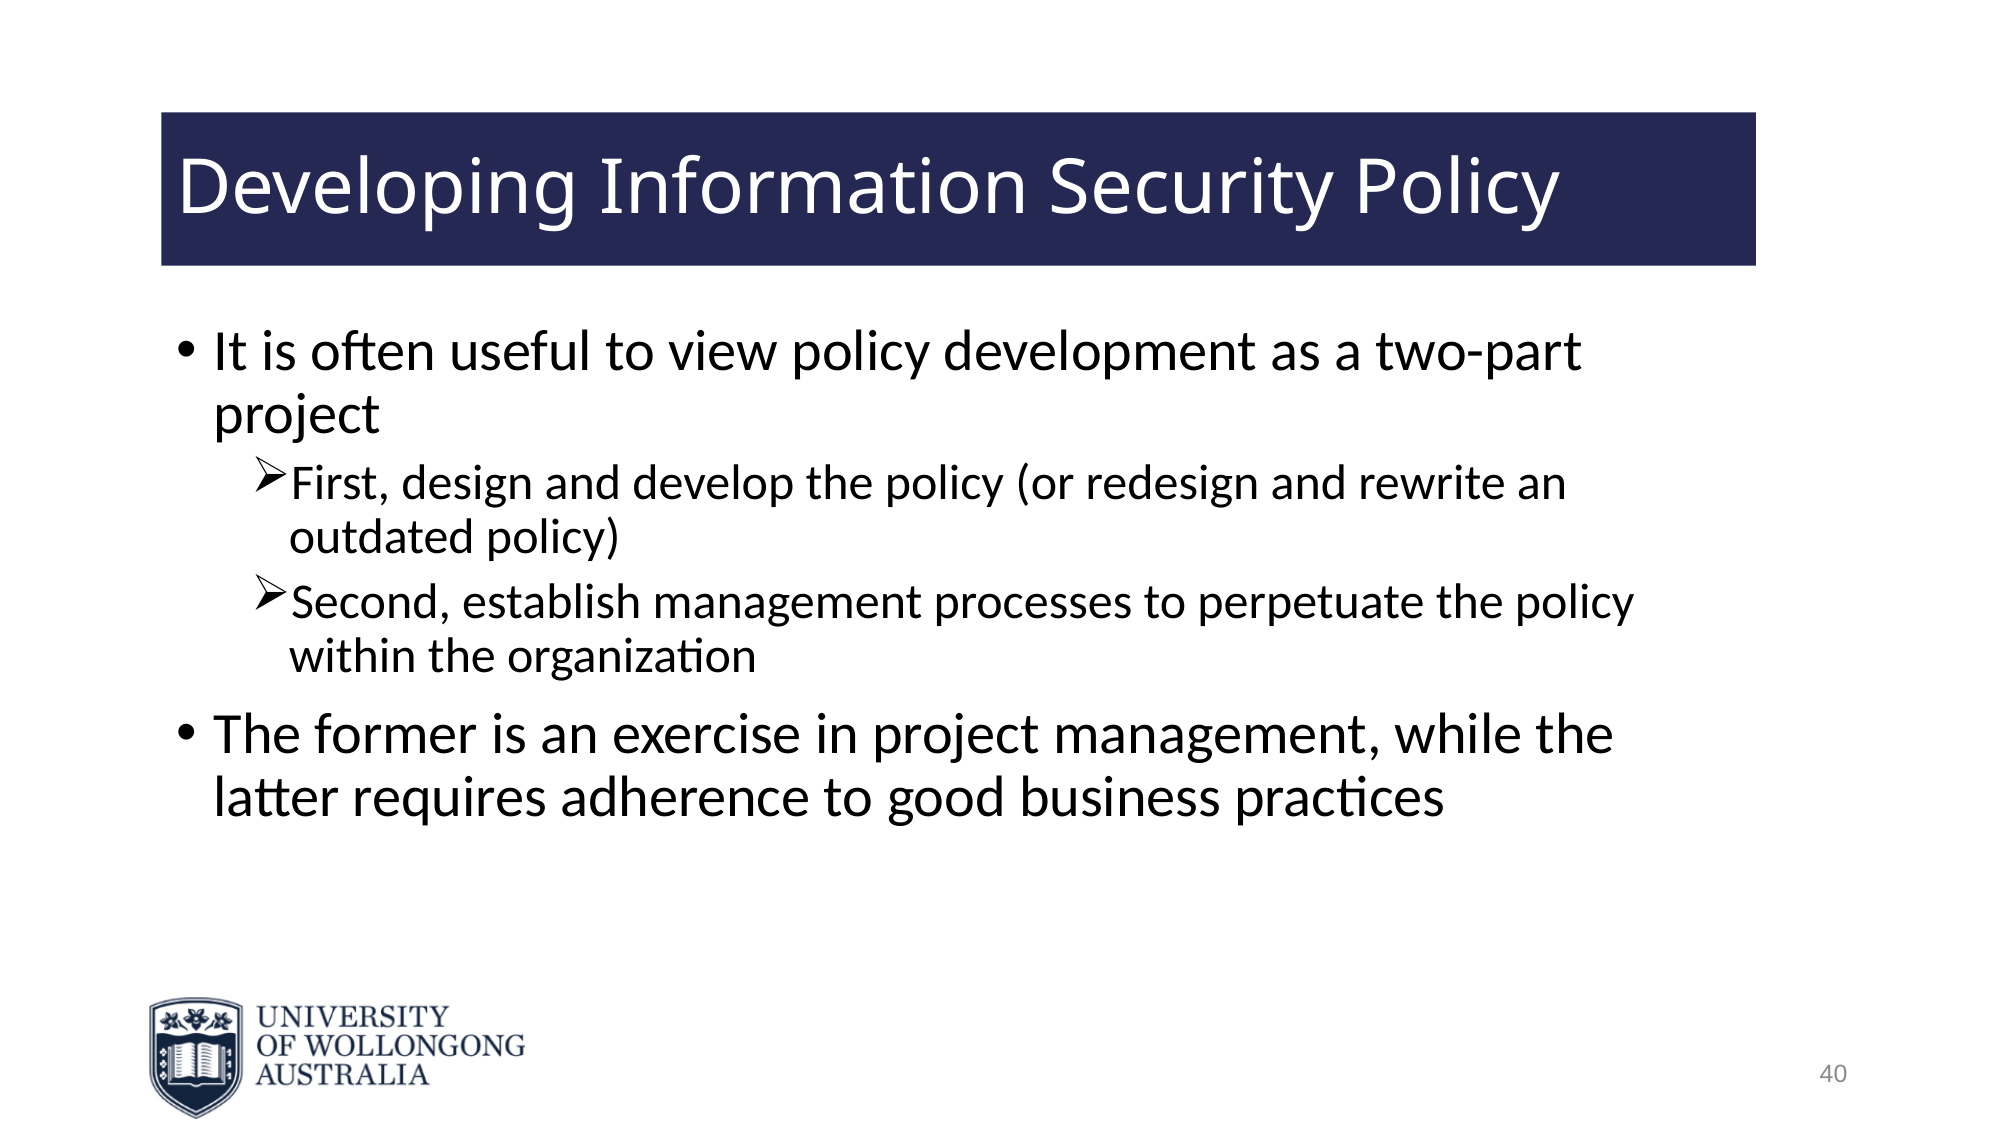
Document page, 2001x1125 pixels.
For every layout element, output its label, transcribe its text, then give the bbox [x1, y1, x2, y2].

slide_number 40 [1412, 1042, 1863, 1103]
picture [137, 987, 548, 1125]
title Developing Information Security Policy [161, 112, 1756, 266]
list It is often useful to view policy development as a two-part project First, design and develop the policy (or redesign and rewrite an outdated policy) Second, establish management processes to perpetuate the policy within the organization The former is an exercise in project management, while the latter requires adherence to good business practices [161, 312, 1756, 988]
